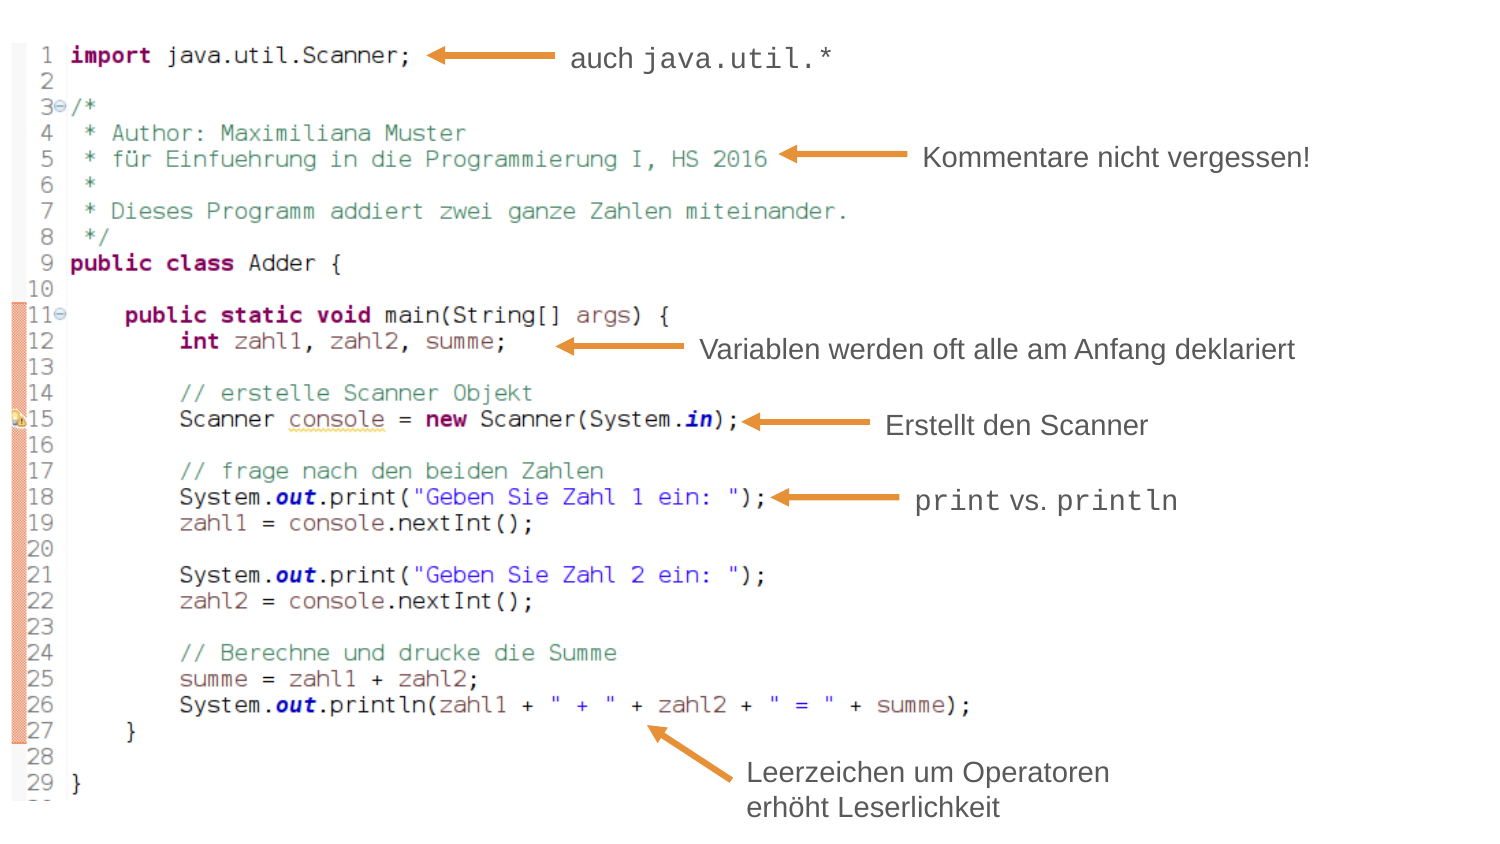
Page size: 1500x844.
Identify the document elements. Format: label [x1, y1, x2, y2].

picture [11, 43, 976, 801]
text_box [740, 390, 1415, 454]
text_box [778, 122, 1415, 186]
text_box [426, 24, 1208, 87]
text_box [646, 724, 1180, 823]
text_box [770, 465, 1493, 529]
text_box [555, 315, 1337, 378]
